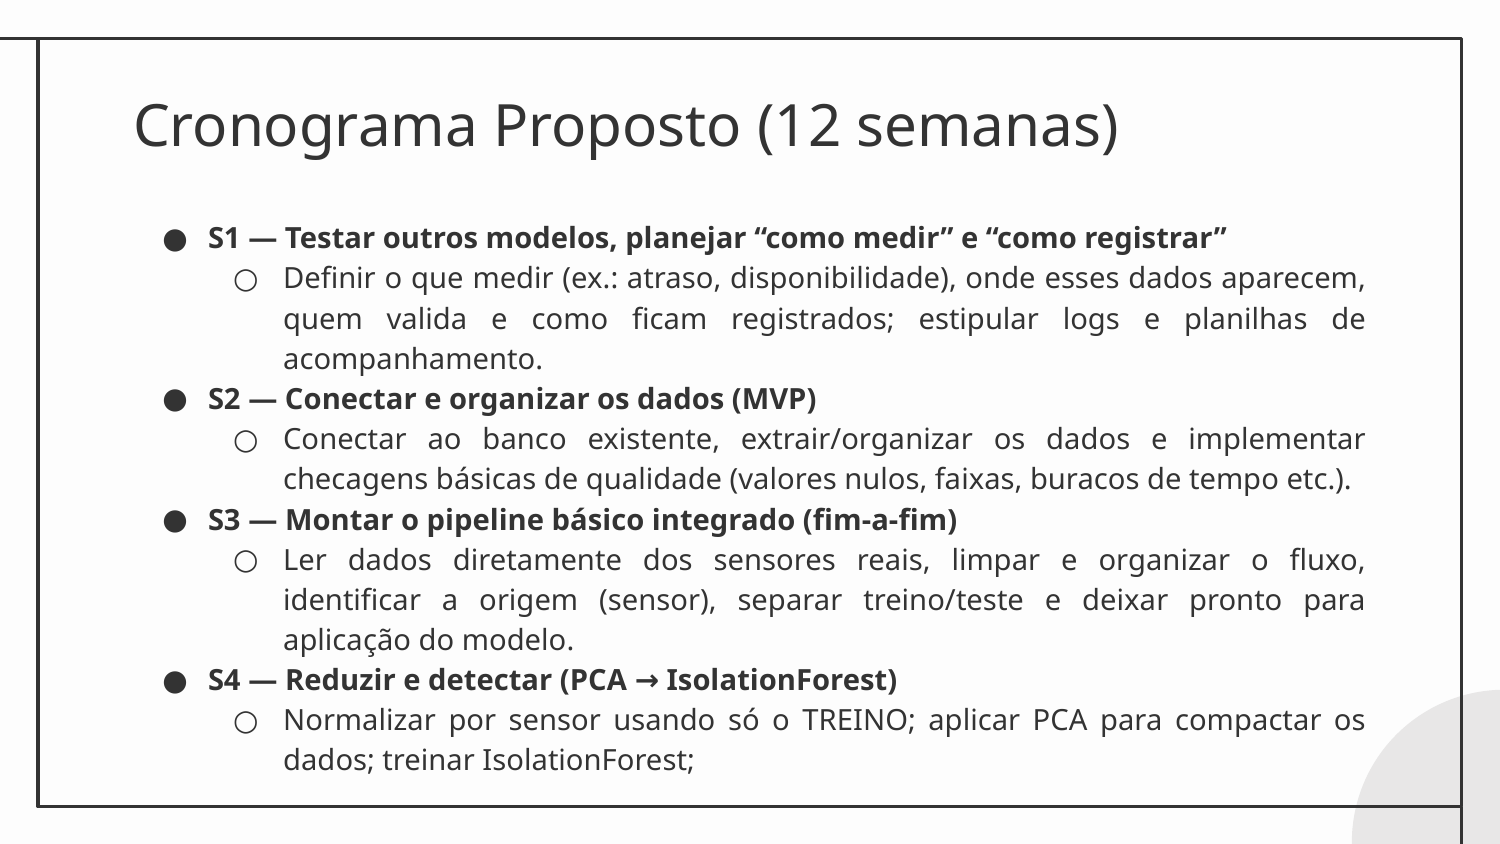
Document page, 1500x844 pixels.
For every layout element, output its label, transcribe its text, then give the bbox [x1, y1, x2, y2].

list S1 — Testar outros modelos, planejar “como medir” e “como registrar” Definir o que medir (ex.: atraso, disponibilidade), onde esses dados aparecem, quem valida e como ficam registrados; estipular logs e planilhas de acompanhamento. S2 — Conectar e organizar os dados (MVP) Conectar ao banco existente, extrair/organizar os dados e implementar checagens básicas de qualidade (valores nulos, faixas, buracos de tempo etc.). S3 — Montar o pipeline básico integrado (fim-a-fim) Ler dados diretamente dos sensores reais, limpar e organizar o fluxo, identificar a origem (sensor), separar treino/teste e deixar pronto para aplicação do modelo. S4 — Reduzir e detectar (PCA → IsolationForest) Normalizar por sensor usando só o TREINO; aplicar PCA para compactar os dados; treinar IsolationForest; [118, 199, 1382, 730]
title Cronograma Proposto (12 semanas) [118, 72, 1382, 167]
